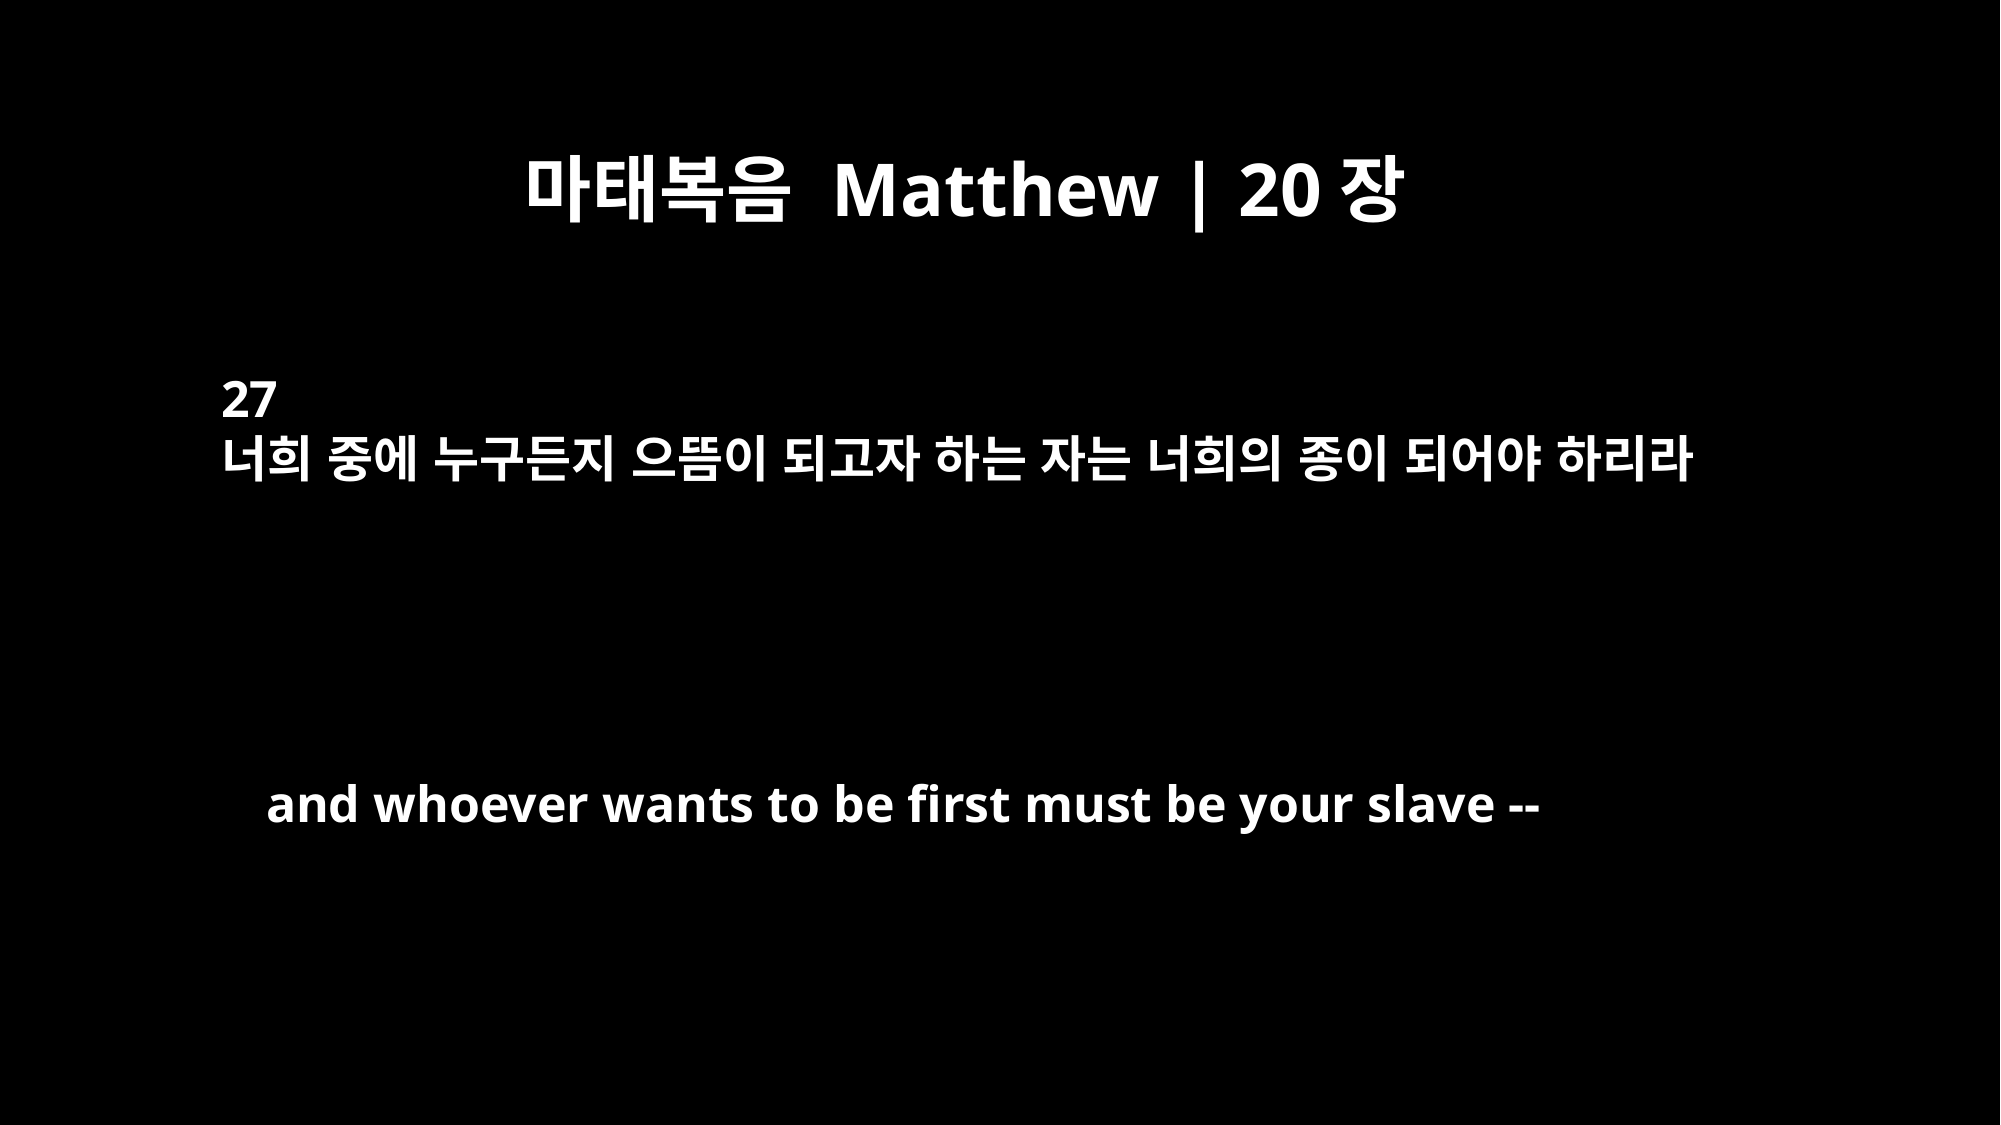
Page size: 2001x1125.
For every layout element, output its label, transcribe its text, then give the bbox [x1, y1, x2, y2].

text_box 마태복음 Matthew | 20장 [510, 136, 1422, 239]
text_box 27 너희 중에 누구든지 으뜸이 되고자 하는 자는 너희의 종이 되어야 하리라 [206, 359, 1711, 495]
text_box and whoever wants to be first must be your slave -- [251, 764, 1557, 840]
